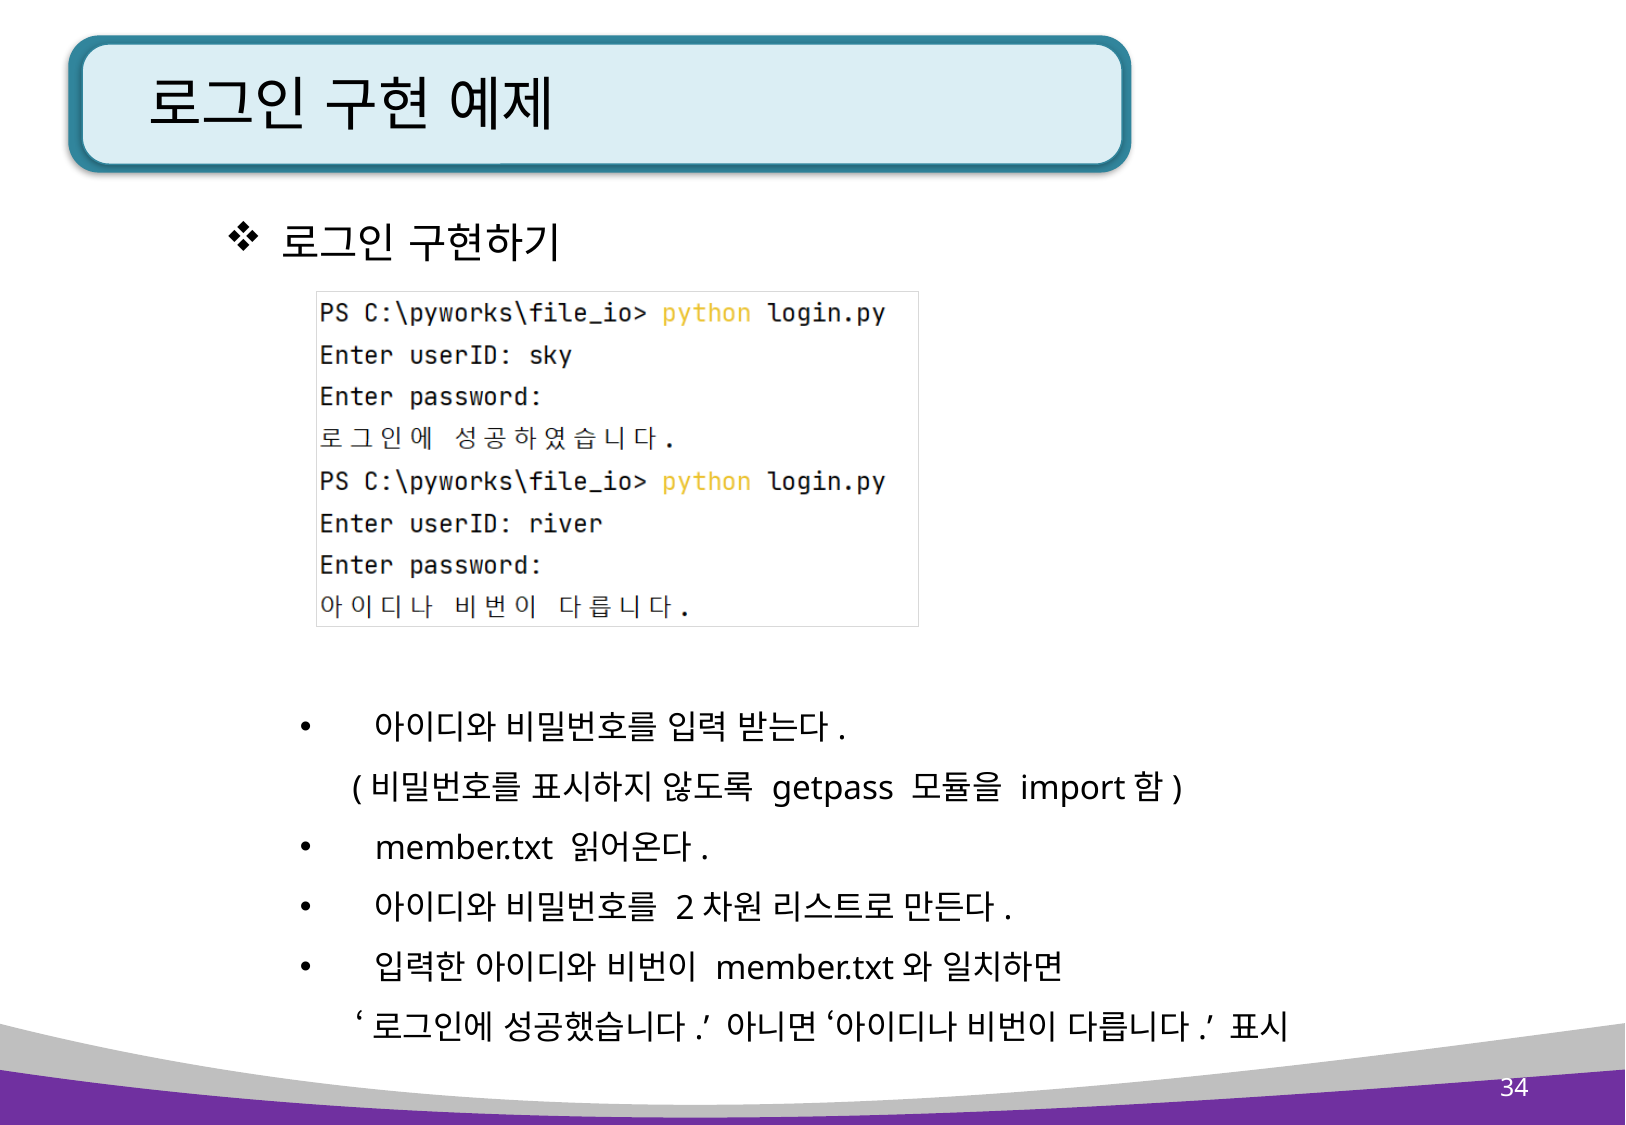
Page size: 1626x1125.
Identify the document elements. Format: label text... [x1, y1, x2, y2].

title 로그인 구현 예제 [103, 32, 1121, 173]
picture [316, 290, 919, 628]
slide_number 34 [1452, 1058, 1544, 1119]
text_box 로그인 구현하기 아이디와 비밀번호를 입력 받는다. (비밀번호를 표시하지 않도록 getpass 모듈을 import함) member.txt 읽어온다. 아이디와 비밀번호를 2차원 리스트로 만든다. 입력한 아이디와 비번이 member.txt와 일치하면 ‘로그인에 성공했습니다.’ 아니면 ‘아이디나 비번이 다릅니다.’ 표시 [210, 184, 1474, 1054]
